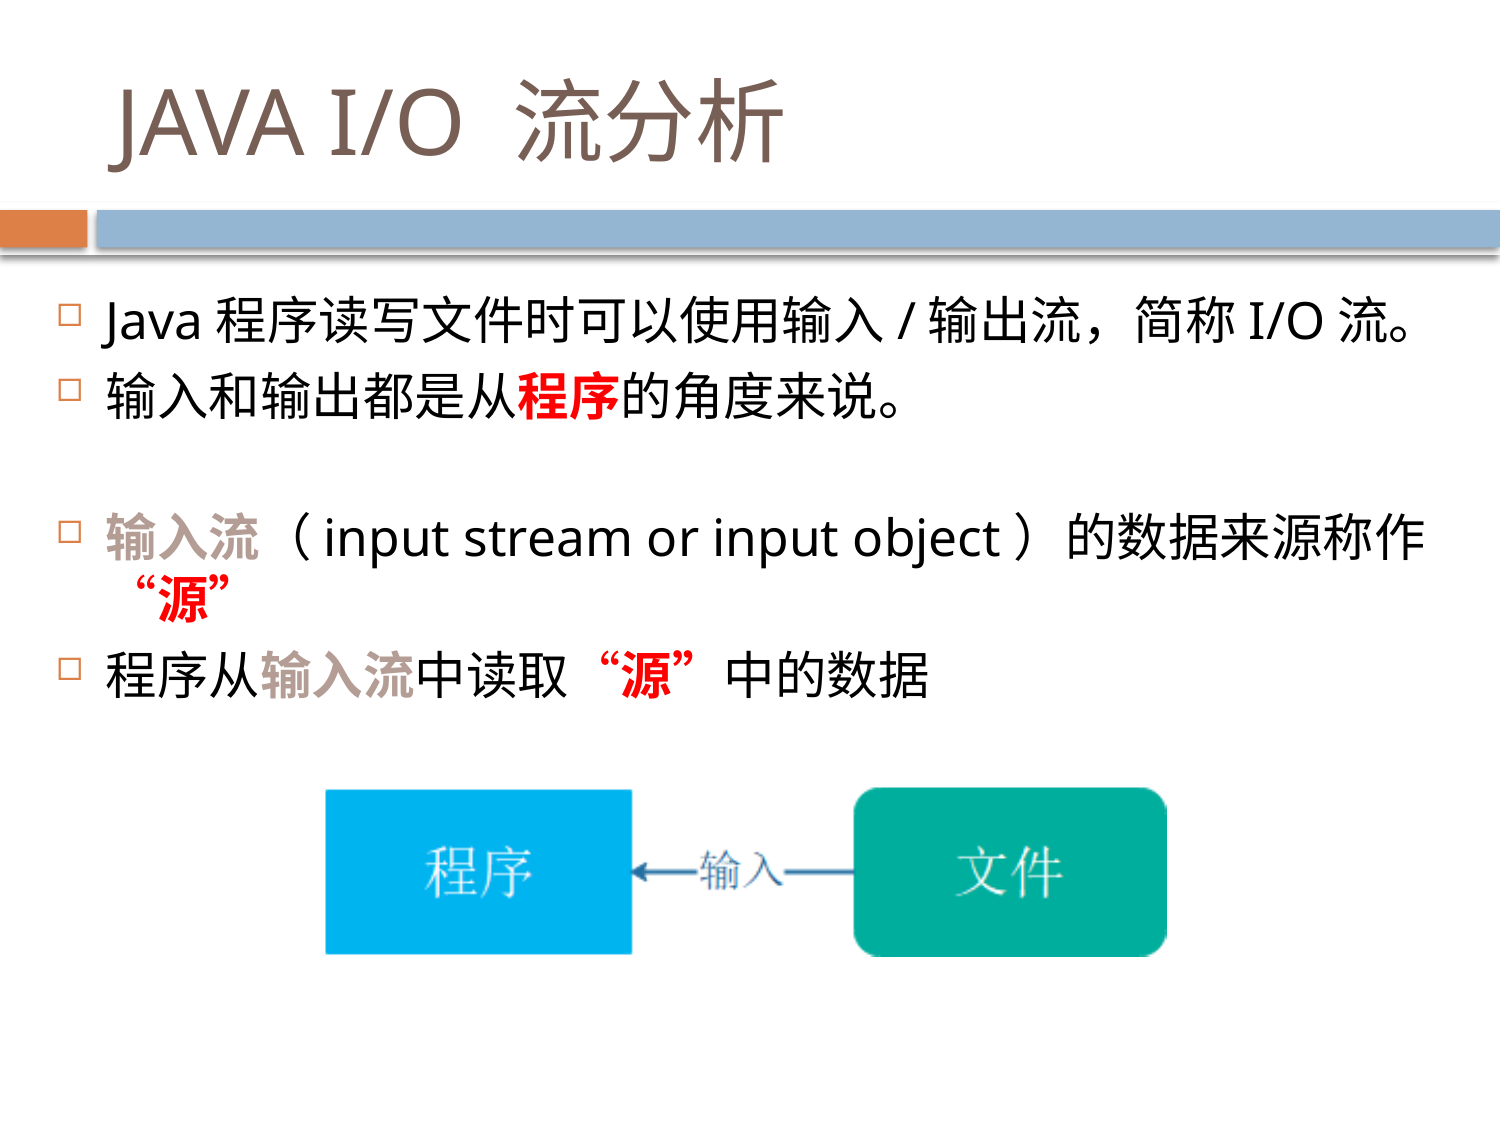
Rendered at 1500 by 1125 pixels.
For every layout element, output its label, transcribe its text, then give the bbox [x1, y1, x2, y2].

picture [324, 786, 1168, 957]
list Java程序读写文件时可以使用输入/输出流，简称I/O流。 输入和输出都是从程序的角度来说。 输入流（input stream or input object）的数据来源称作“源” 程序从输入流中读取“源”中的数据 [41, 280, 1468, 719]
title JAVA I/O 流分析 [100, 37, 1438, 200]
